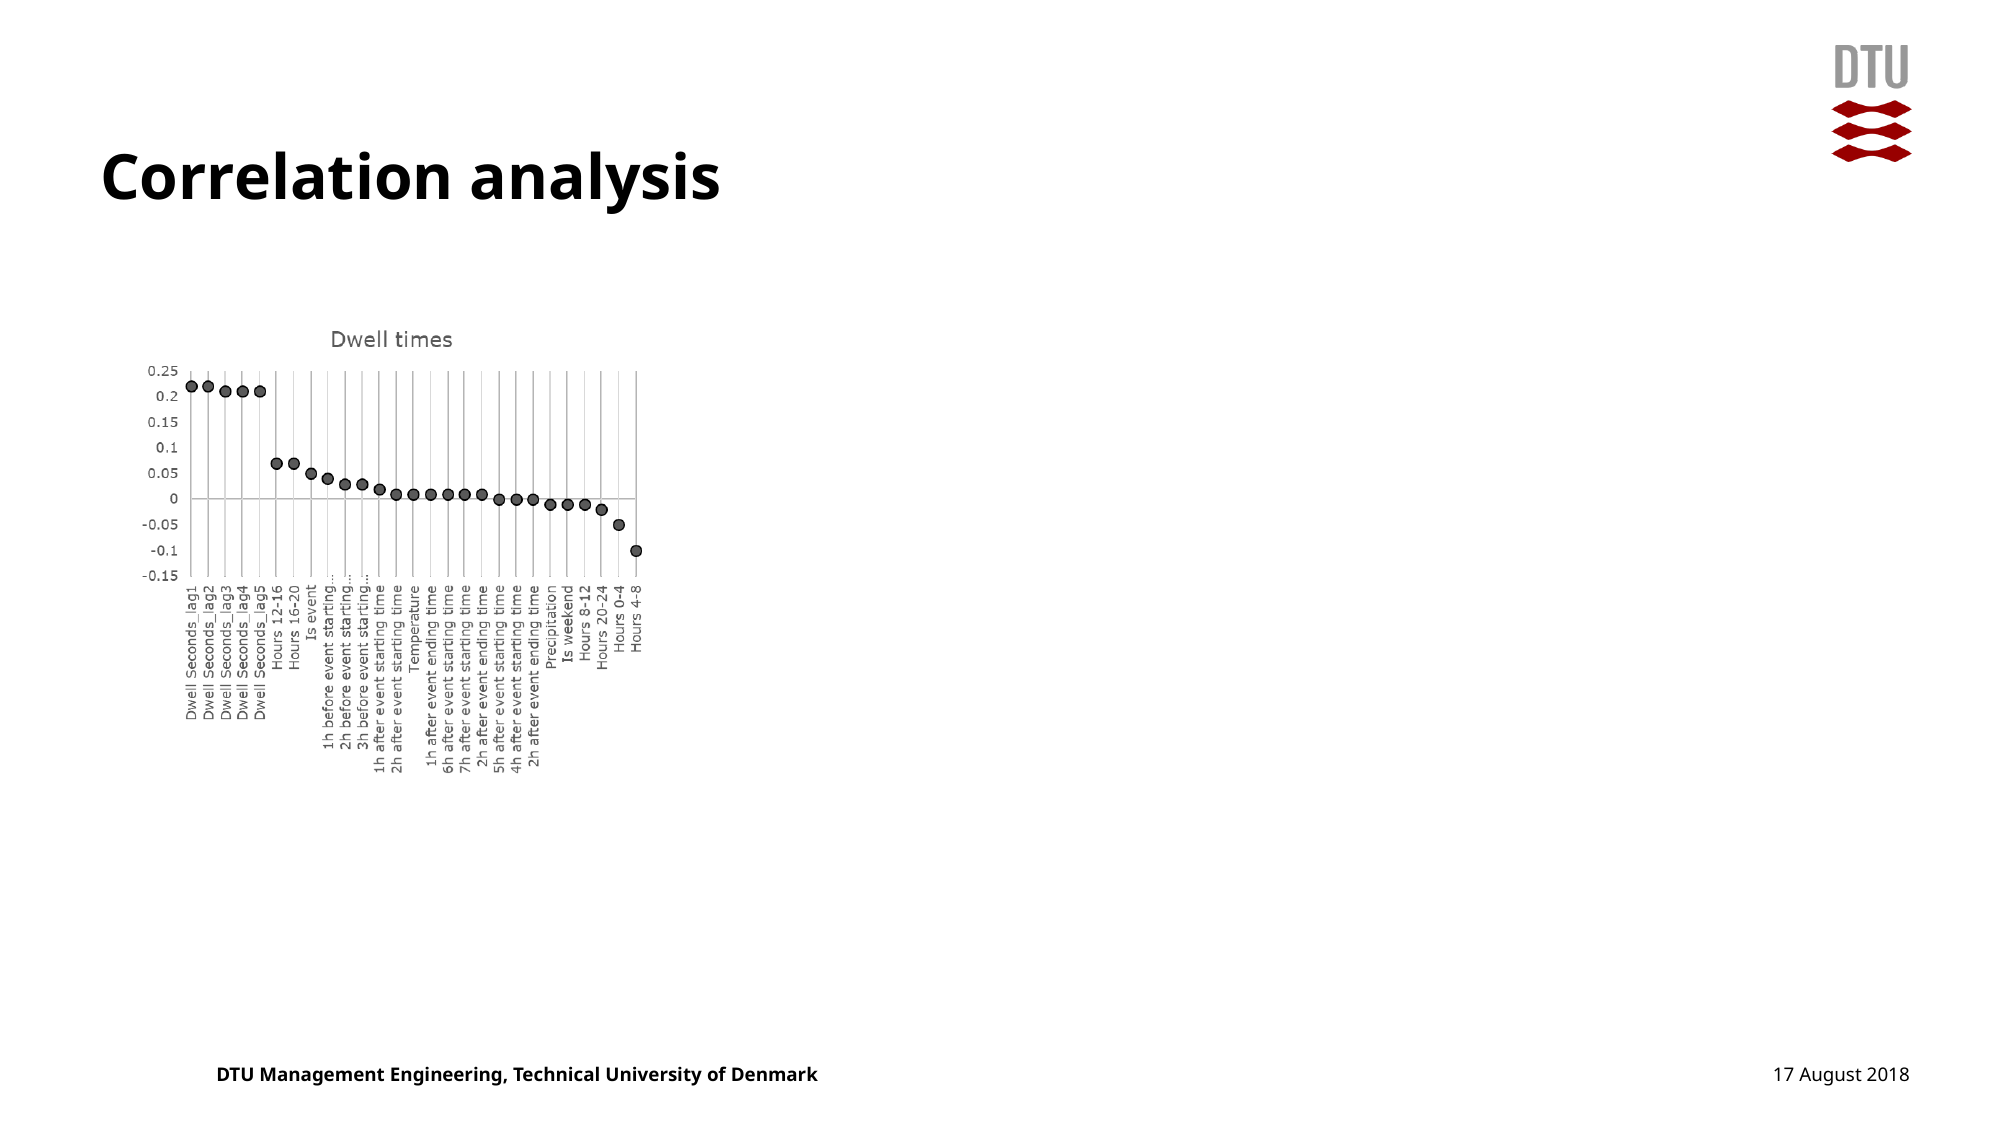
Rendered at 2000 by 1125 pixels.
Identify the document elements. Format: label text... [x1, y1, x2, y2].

picture [131, 315, 652, 784]
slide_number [1595, 1062, 1910, 1113]
picture [1834, 45, 1912, 162]
title Correlation analysis [100, 24, 1834, 212]
